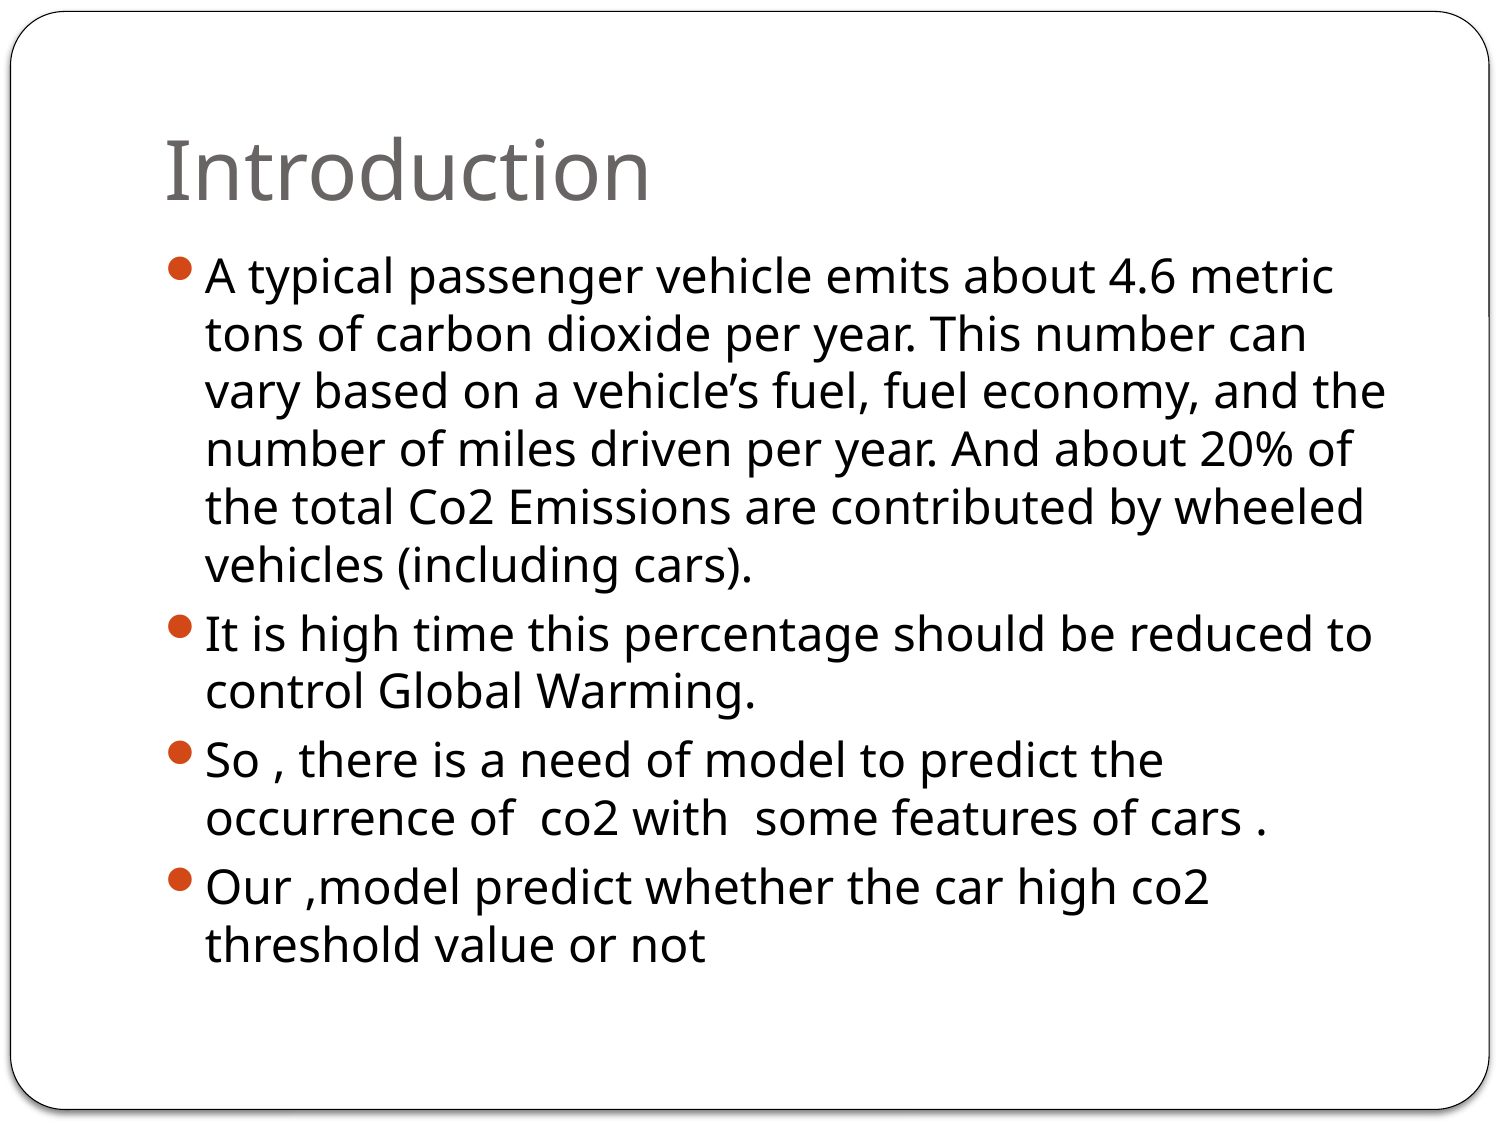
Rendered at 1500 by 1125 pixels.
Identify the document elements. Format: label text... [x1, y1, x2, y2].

title Introduction [150, 45, 1425, 233]
list A typical passenger vehicle emits about 4.6 metric tons of carbon dioxide per year. This number can vary based on a vehicle’s fuel, fuel economy, and the number of miles driven per year. And about 20% of the total Co2 Emissions are contributed by wheeled vehicles (including cars). It is high time this percentage should be reduced to control Global Warming. So , there is a need of model to predict the occurrence of co2 with some features of cars . Our ,model predict whether the car high co2 threshold value or not [150, 237, 1425, 988]
